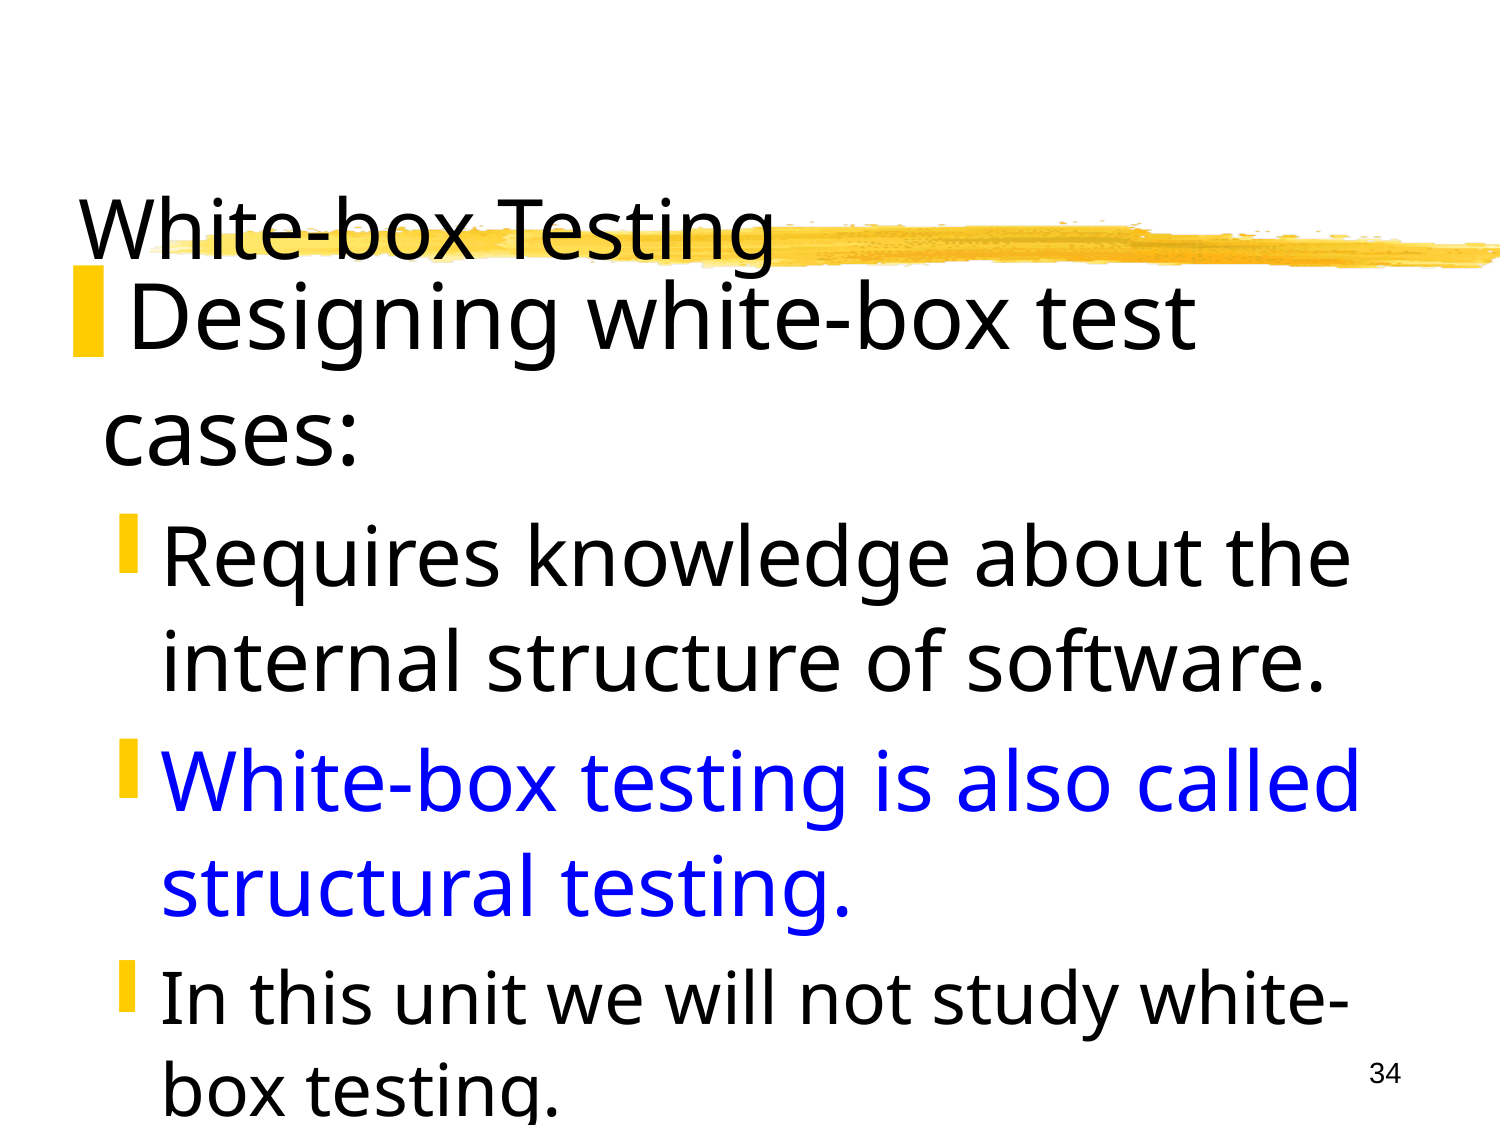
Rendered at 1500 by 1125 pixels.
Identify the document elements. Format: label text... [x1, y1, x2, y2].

slide_number 34 [1104, 1028, 1417, 1097]
picture [1425, 215, 1500, 279]
title White-box Testing [74, 0, 1425, 244]
list Designing white-box test cases: Requires knowledge about the internal structure of software. White-box testing is also called structural testing. In this unit we will not study white-box testing. [46, 244, 1454, 1028]
